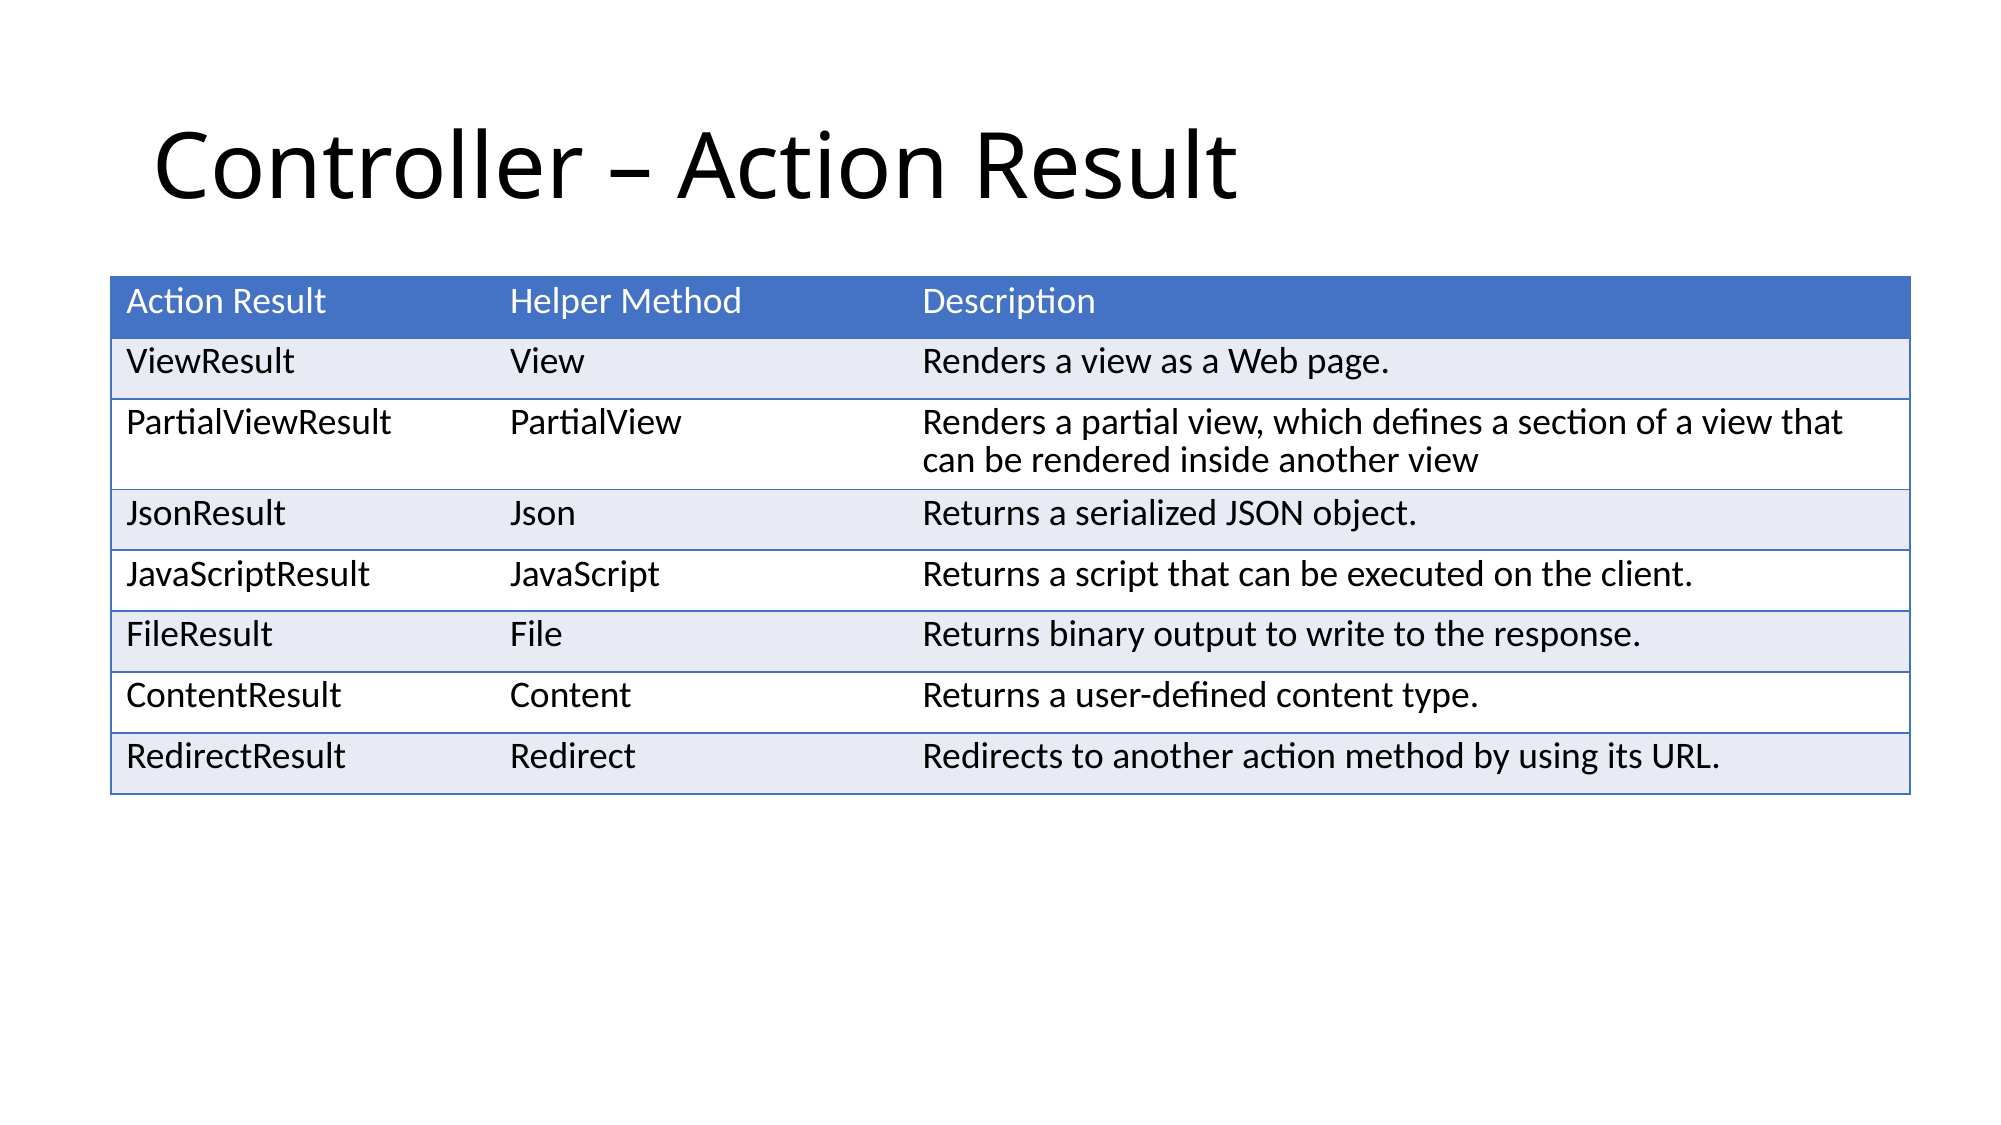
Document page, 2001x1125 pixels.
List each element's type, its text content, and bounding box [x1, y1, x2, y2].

table_cell View [495, 339, 908, 398]
table_cell JavaScript [495, 551, 908, 610]
table_header Helper Method [495, 278, 908, 337]
table_cell Redirects to another action method by using its URL. [908, 734, 1909, 793]
table_cell ViewResult [112, 339, 495, 398]
table_cell Json [495, 490, 908, 549]
table_header Action Result [112, 278, 495, 337]
table_header Description [908, 278, 1909, 337]
title Controller – Action Result [137, 59, 1863, 276]
table_cell Returns a user-defined content type. [908, 673, 1909, 732]
table_cell RedirectResult [112, 734, 495, 793]
table_cell Renders a view as a Web page. [908, 339, 1909, 398]
table_cell Redirect [495, 734, 908, 793]
table_cell Returns a script that can be executed on the client. [908, 551, 1909, 610]
table_cell JavaScriptResult [112, 551, 495, 610]
table_cell PartialViewResult [112, 400, 495, 489]
table_cell Renders a partial view, which defines a section of a view that can be rendered inside another view [908, 400, 1909, 489]
table_cell File [495, 612, 908, 671]
table_cell JsonResult [112, 490, 495, 549]
table_cell FileResult [112, 612, 495, 671]
table_cell Content [495, 673, 908, 732]
table_cell Returns binary output to write to the response. [908, 612, 1909, 671]
table_cell Returns a serialized JSON object. [908, 490, 1909, 549]
table_cell PartialView [495, 400, 908, 489]
table_cell ContentResult [112, 673, 495, 732]
